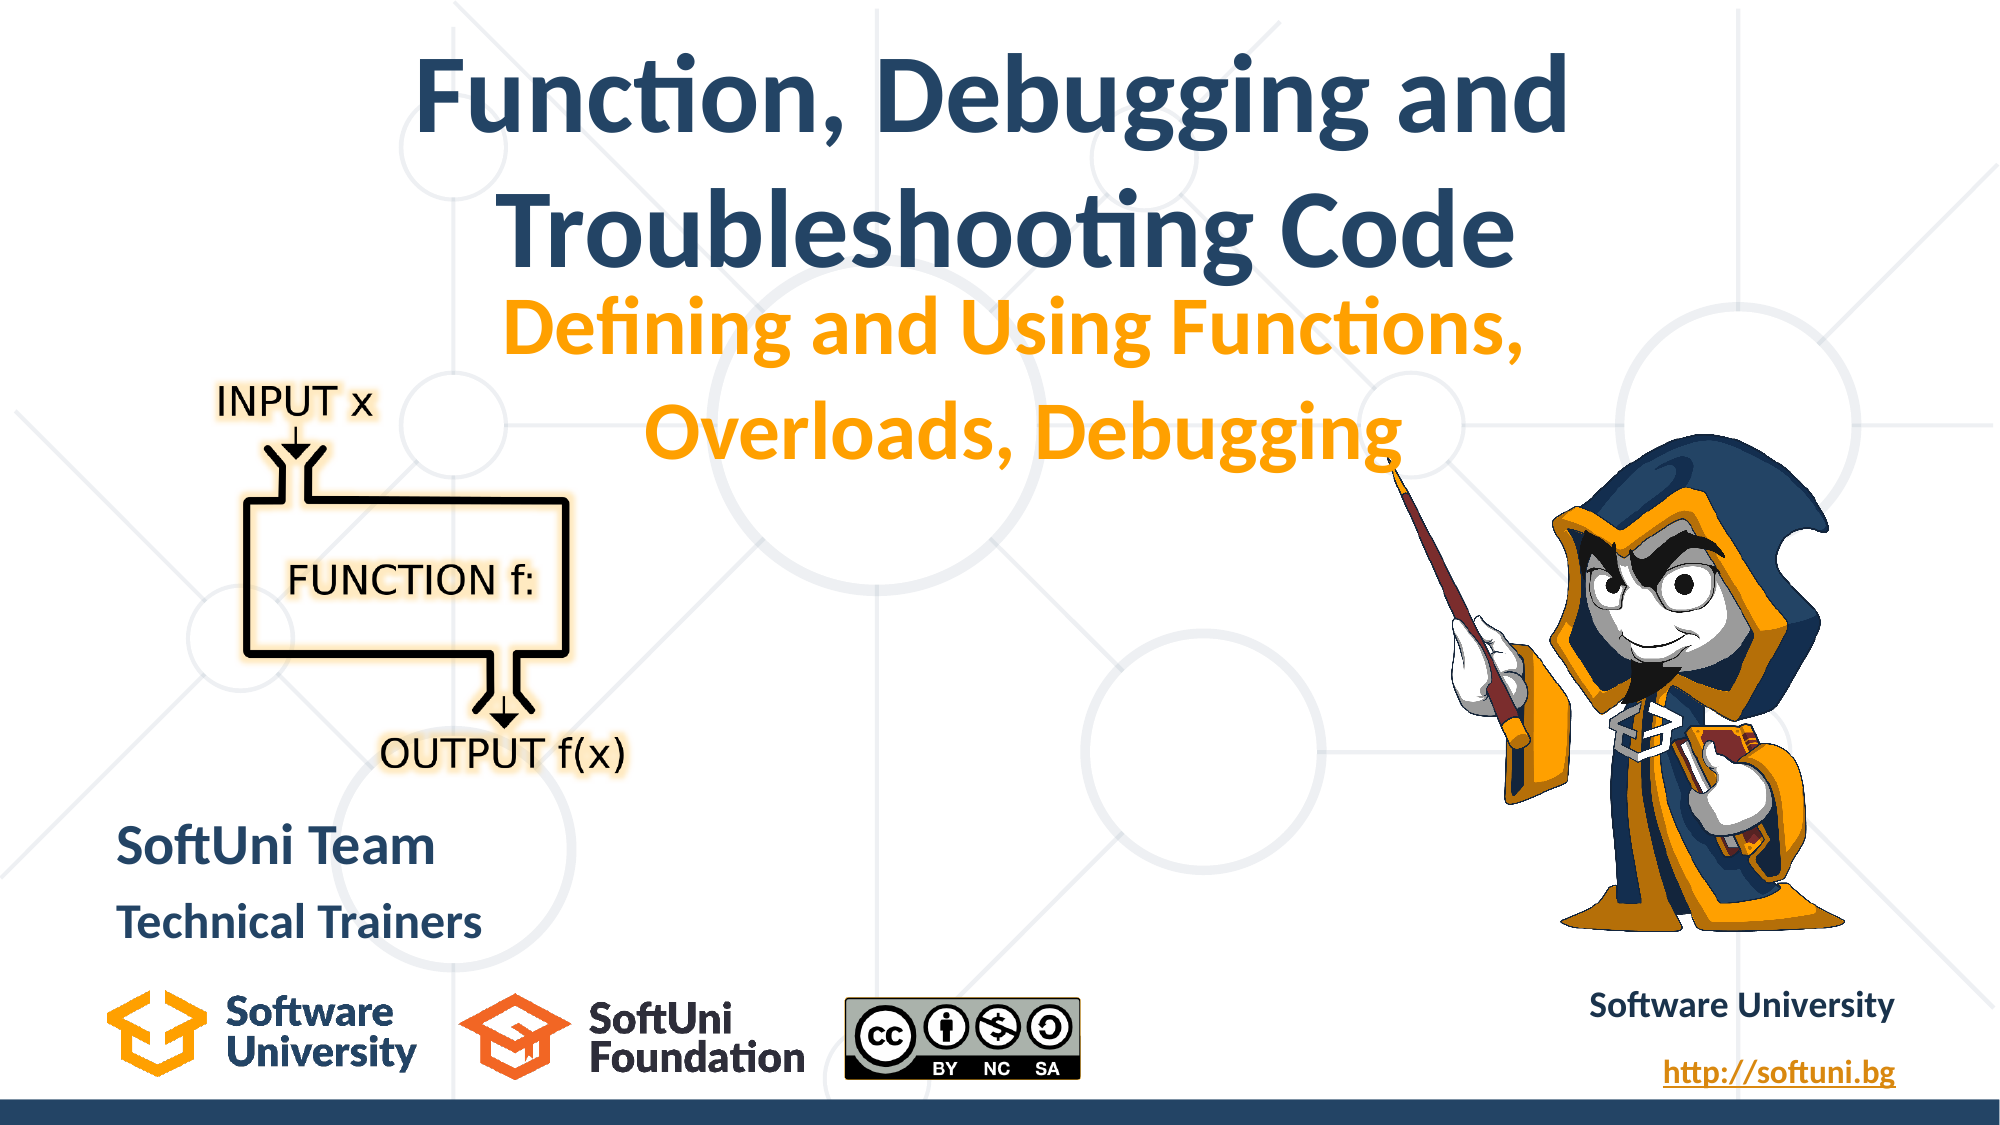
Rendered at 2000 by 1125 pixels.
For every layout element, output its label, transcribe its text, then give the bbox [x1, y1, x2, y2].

title Function, Debugging and Troubleshooting Code [107, 82, 1906, 228]
list SoftUni Team [110, 797, 595, 880]
picture [174, 339, 660, 819]
list Software University [1417, 973, 1902, 1031]
picture [1369, 406, 1890, 953]
list Technical Trainers [110, 880, 595, 954]
text_box ------------------------------ © SoftUni [169, 334, 665, 406]
picture [107, 990, 211, 1077]
picture [221, 990, 417, 1077]
picture [458, 993, 804, 1080]
picture [845, 997, 1081, 1079]
list http://softuni.bg [1417, 1042, 1902, 1096]
subtitle Defining and Using Functions, Overloads, Debugging [124, 260, 1923, 406]
